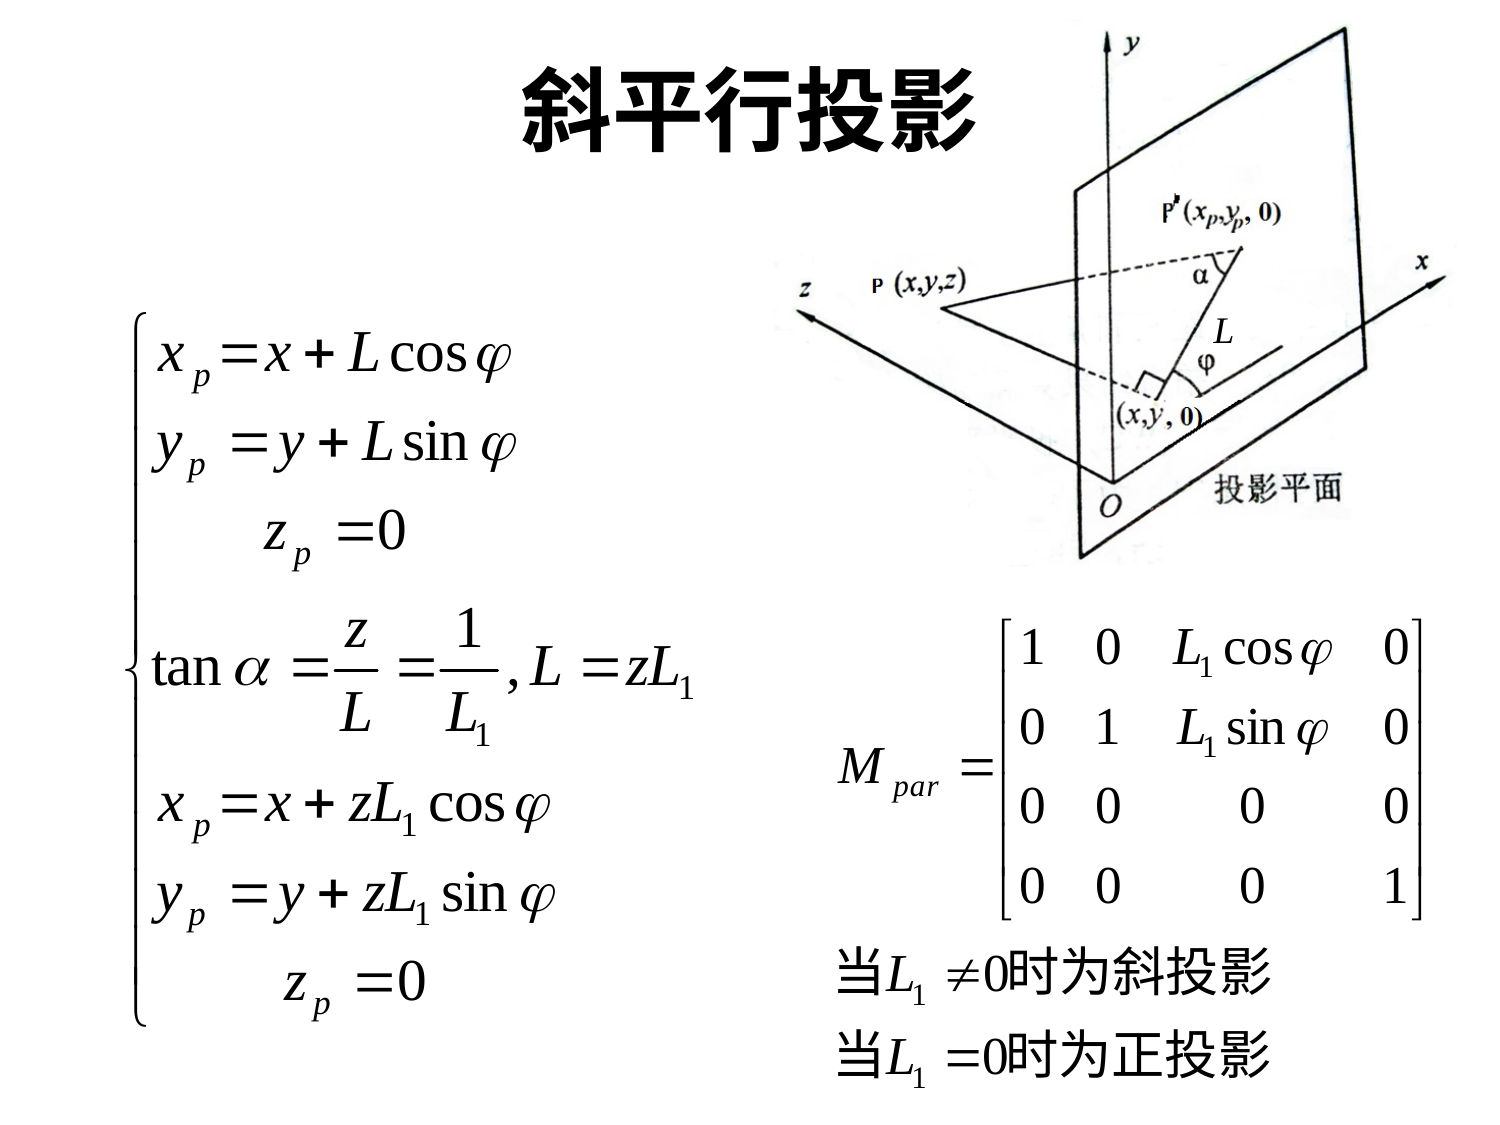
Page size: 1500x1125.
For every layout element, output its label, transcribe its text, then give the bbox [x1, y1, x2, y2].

title 斜平行投影 [75, 45, 768, 233]
picture [773, 18, 1464, 571]
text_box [829, 609, 1443, 1099]
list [111, 298, 708, 1043]
